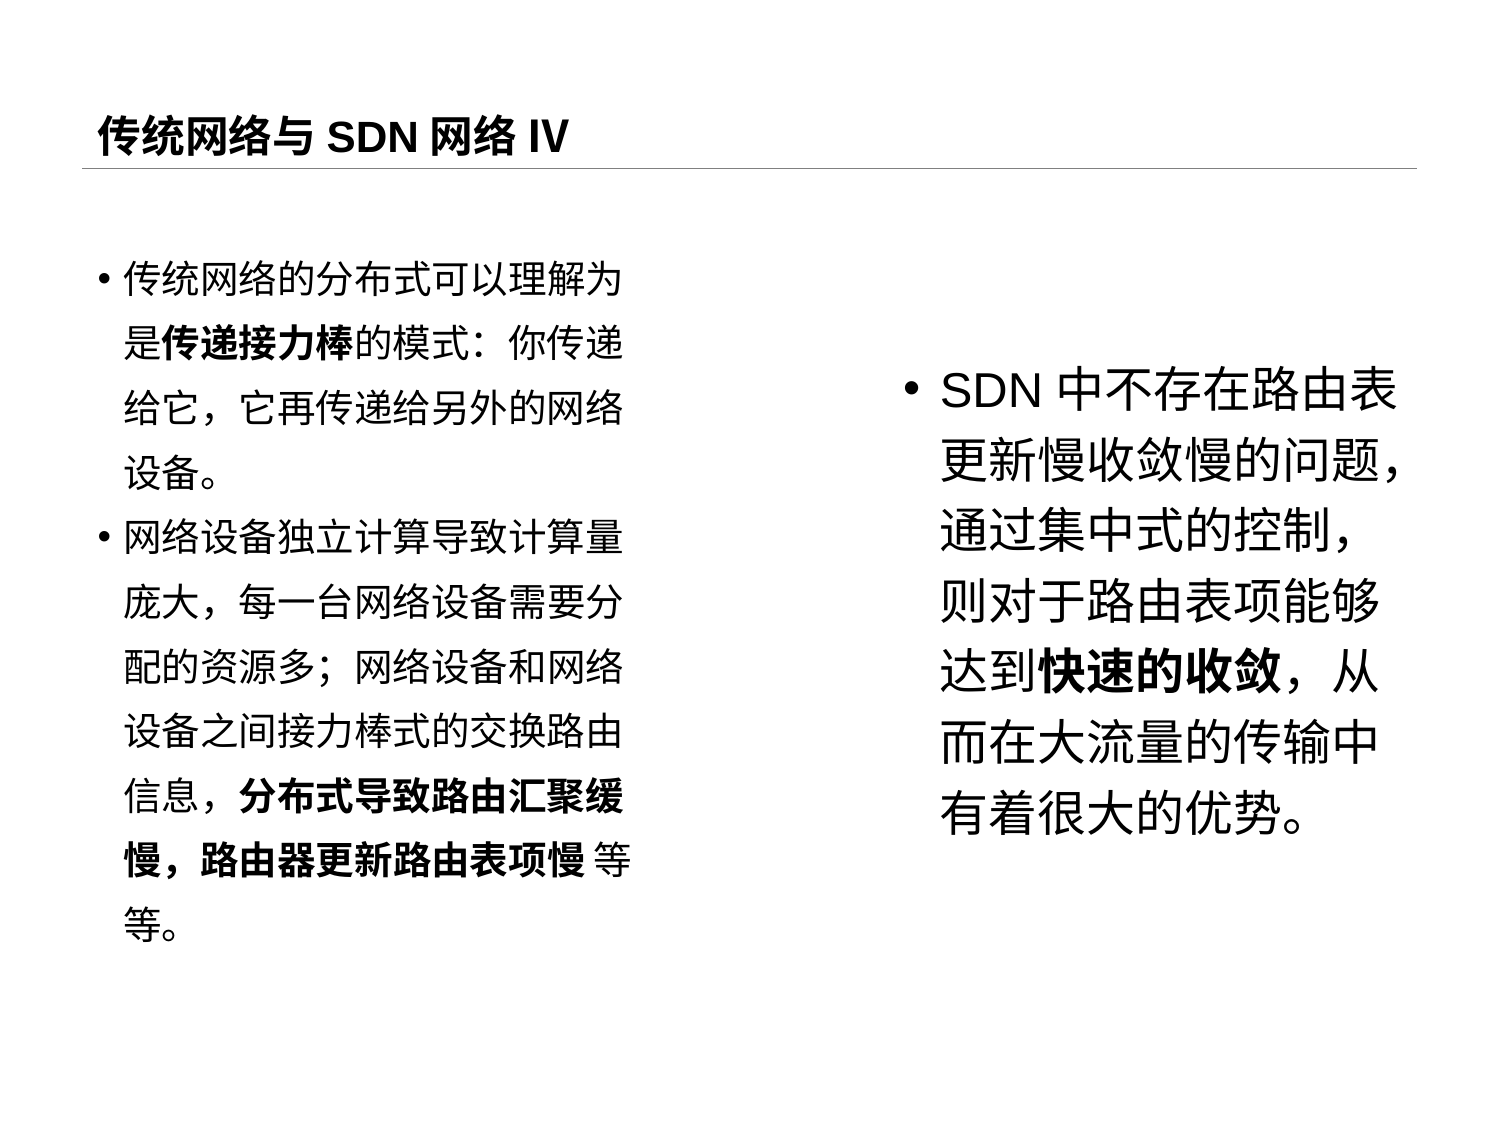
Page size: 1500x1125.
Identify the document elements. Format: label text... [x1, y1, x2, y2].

list 传统网络的分布式可以理解为是传递接力棒的模式：你传递给它，它再传递给另外的网络设备。 网络设备独立计算导致计算量庞大，每一台网络设备需要分配的资源多；网络设备和网络设备之间接力棒式的交换路由信息，分布式导致路由汇聚缓慢，路由器更新路由表项慢 等等。 [82, 228, 663, 963]
text_box SDN中不存在路由表更新慢收敛慢的问题，通过集中式的控制，则对于路由表项能够达到快速的收敛，从而在大流量的传输中有着很大的优势。 [891, 341, 1417, 851]
title 传统网络与SDN网络 Ⅳ [82, 0, 1418, 169]
